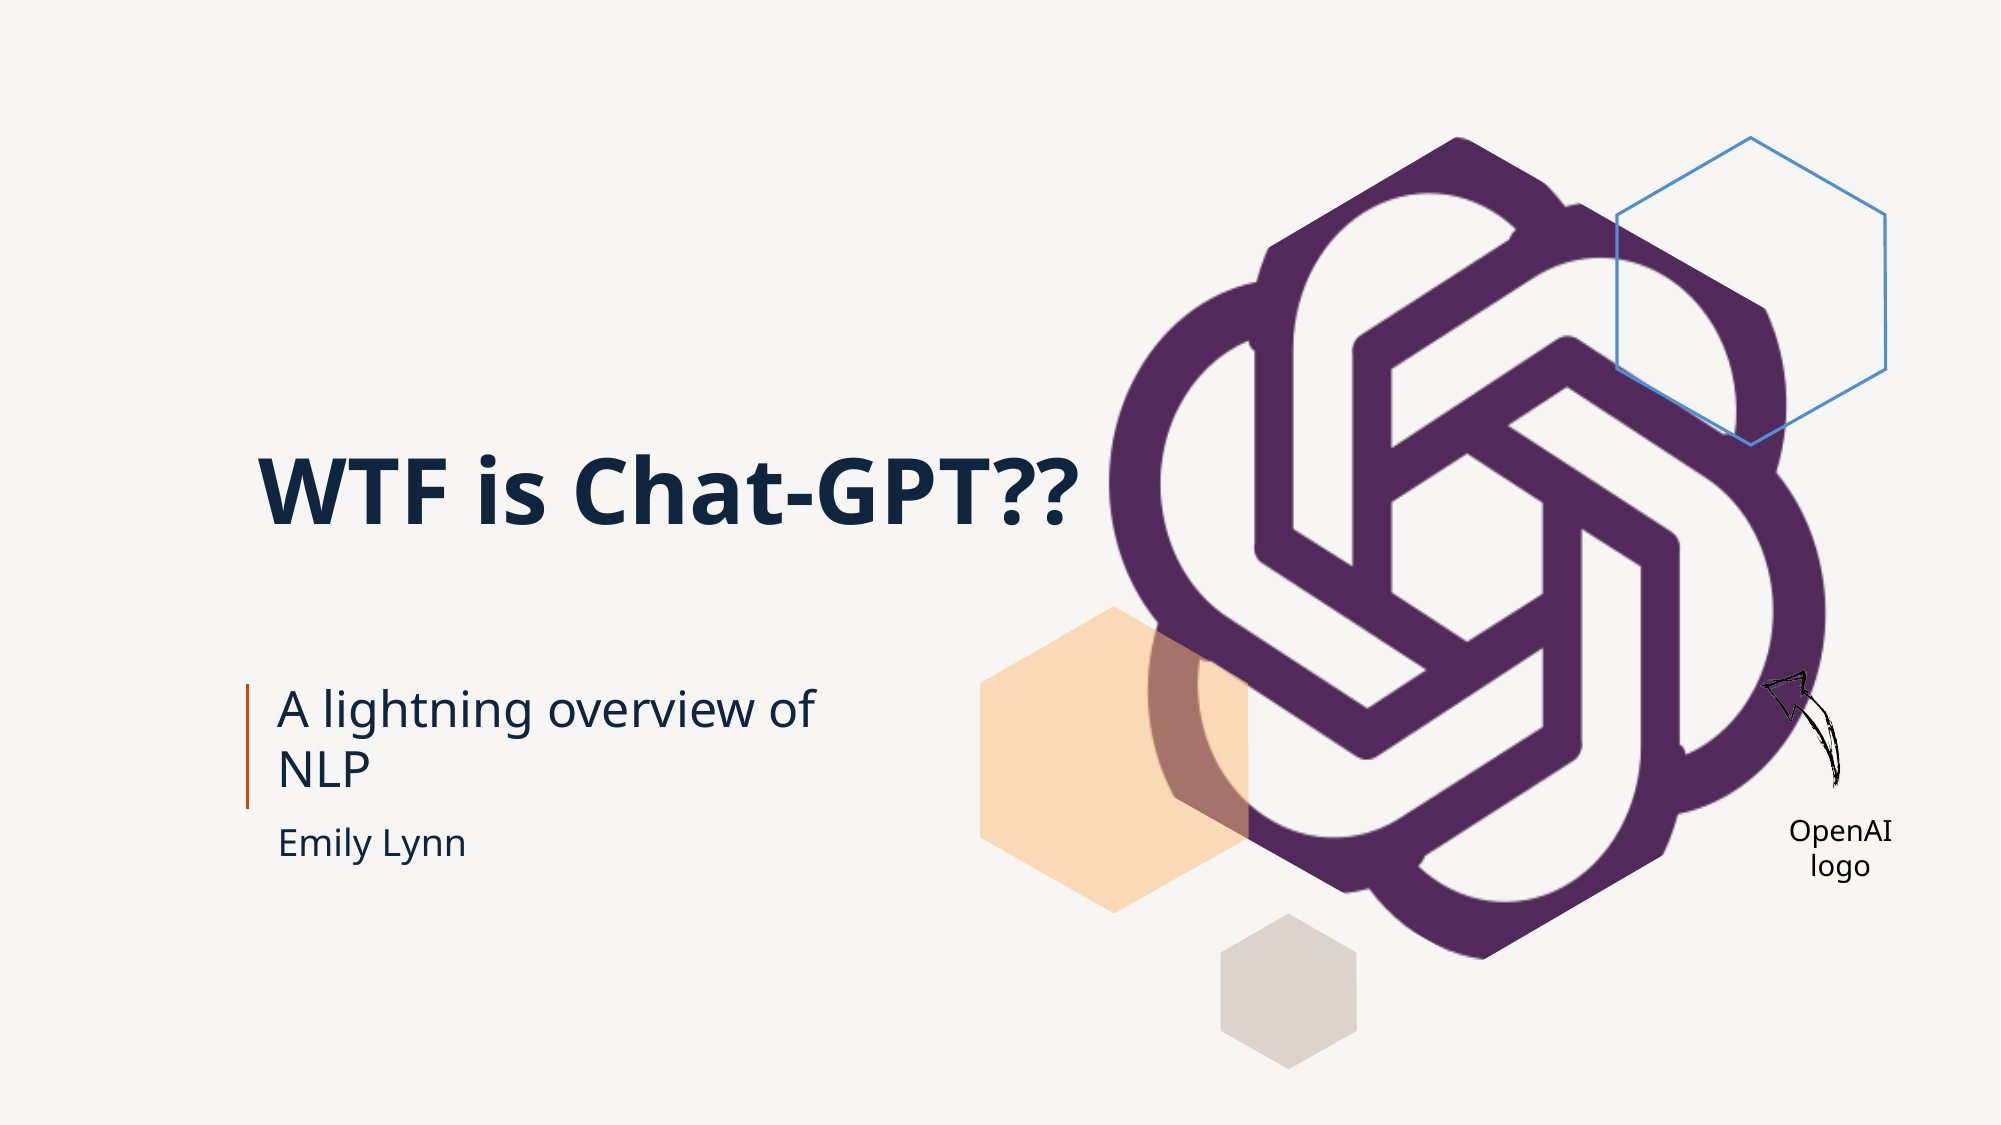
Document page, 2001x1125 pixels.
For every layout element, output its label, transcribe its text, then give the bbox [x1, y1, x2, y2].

title WTF is Chat-GPT?? [243, 325, 1105, 664]
text_box [980, 611, 1105, 909]
picture [1105, 134, 1878, 966]
list A lightning overview of NLP Emily Lynn [262, 670, 918, 819]
text_box [1829, 182, 1886, 402]
text_box OpenAI logo [1829, 804, 1939, 890]
